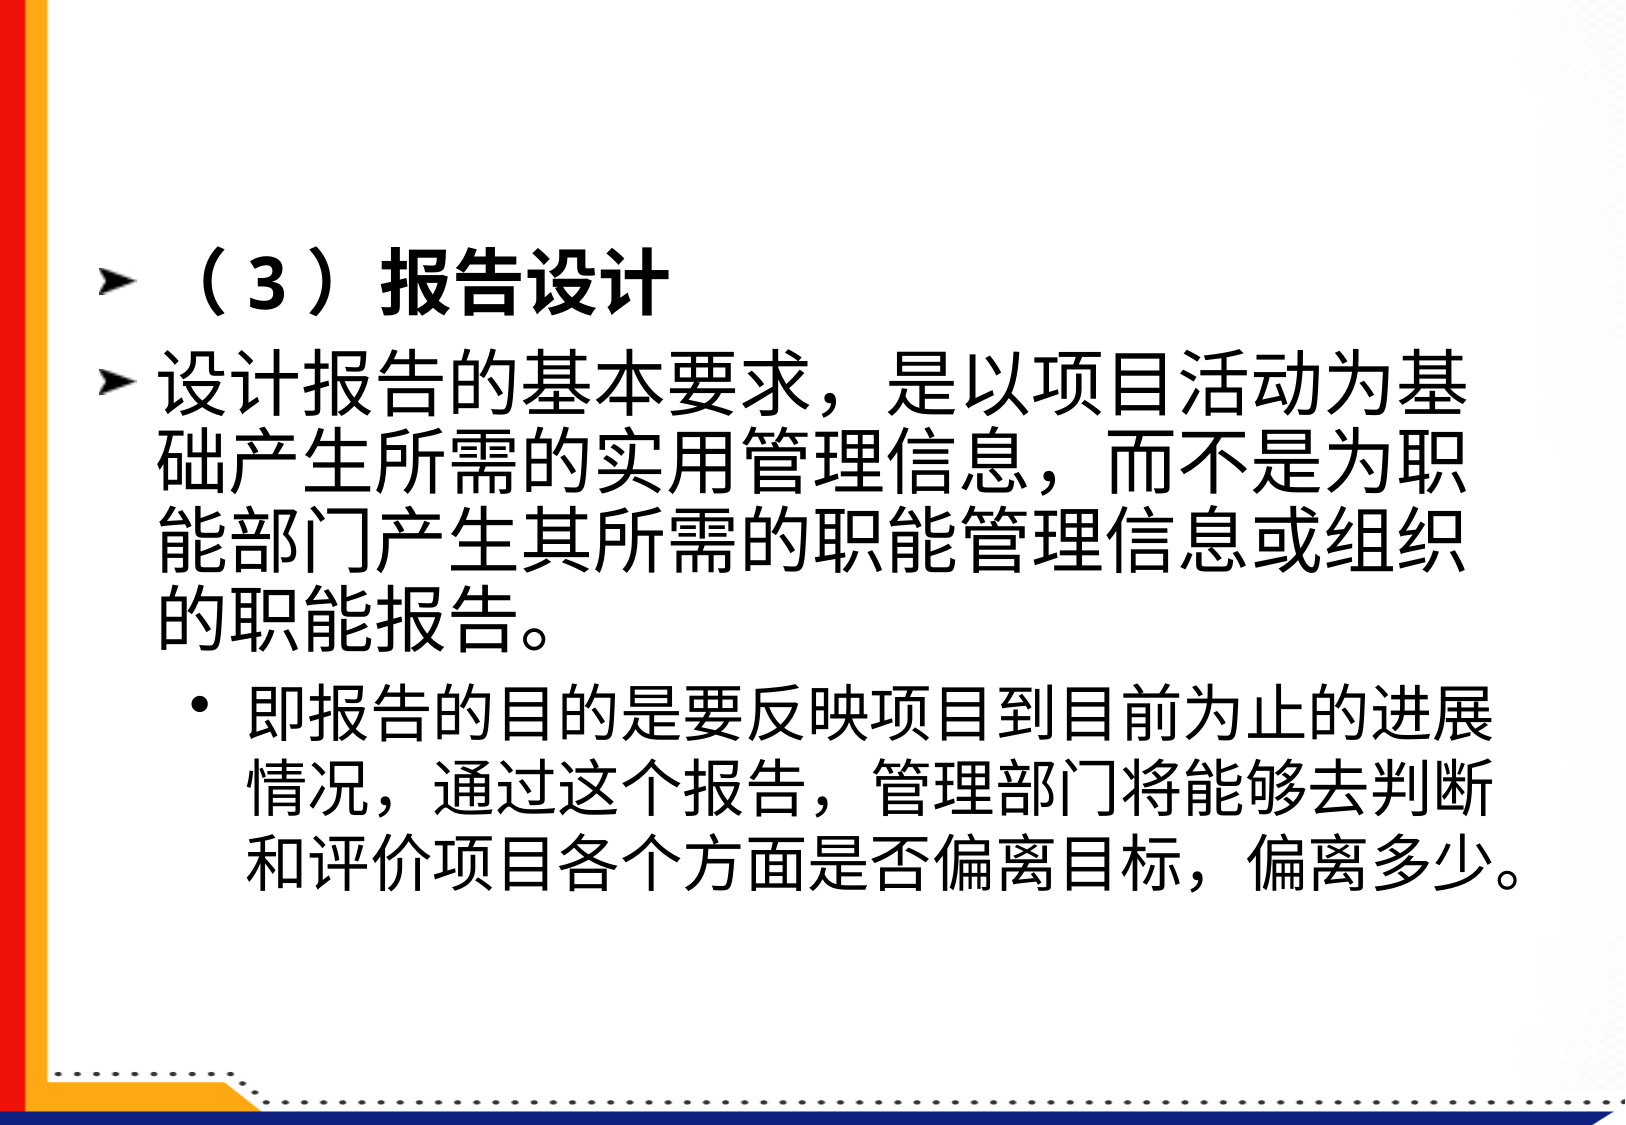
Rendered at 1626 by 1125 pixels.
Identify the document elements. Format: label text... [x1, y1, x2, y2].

picture [0, 0, 1625, 1125]
list （3）报告设计 设计报告的基本要求，是以项目活动为基础产生所需的实用管理信息，而不是为职能部门产生其所需的职能管理信息或组织的职能报告。 即报告的目的是要反映项目到目前为止的进展情况，通过这个报告，管理部门将能够去判断和评价项目各个方面是否偏离目标，偏离多少。 [81, 237, 1543, 913]
